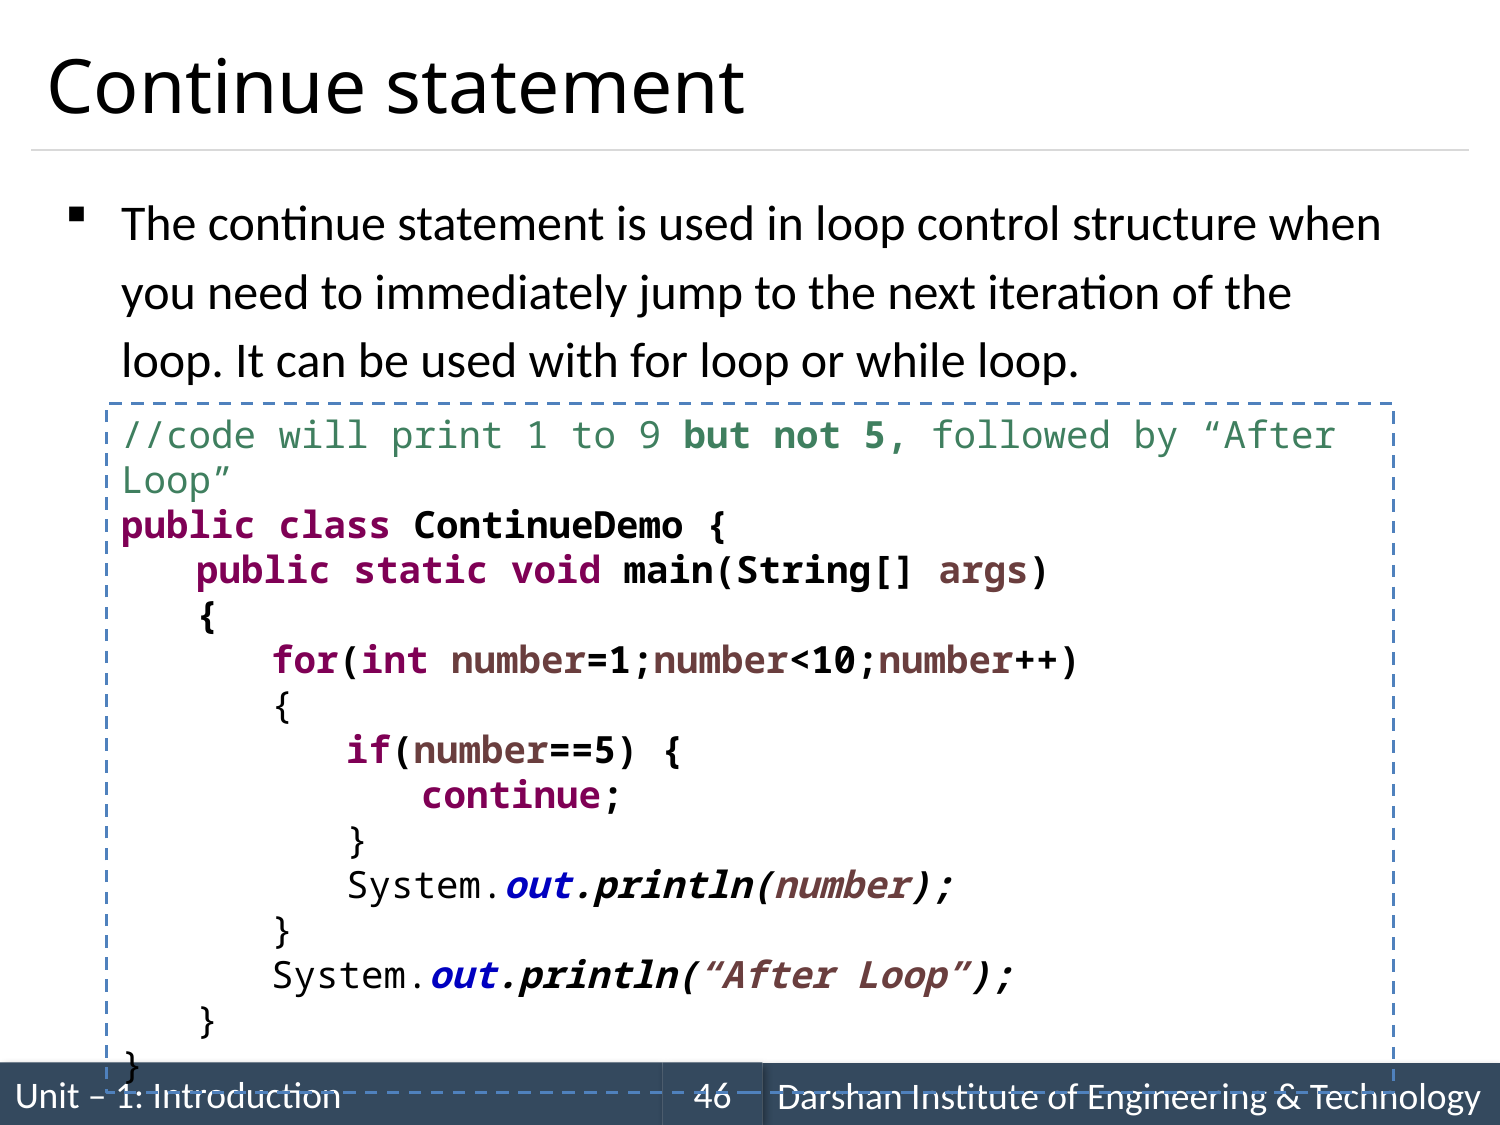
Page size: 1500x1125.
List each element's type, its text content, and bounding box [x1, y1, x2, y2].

text_box //code will print 1 to 9 but not 5, followed by “After Loop” public class ContinueDemo { public static void main(String[] args) { for(int number=1;number<10;number++) { if(number==5) { continue; } System.out.println(number); } System.out.println(“After Loop”); } } [106, 413, 1394, 1093]
list The continue statement is used in loop control structure when you need to immediately jump to the next iteration of the loop. It can be used with for loop or while loop. [50, 174, 1400, 413]
title Continue statement [31, 17, 1469, 150]
